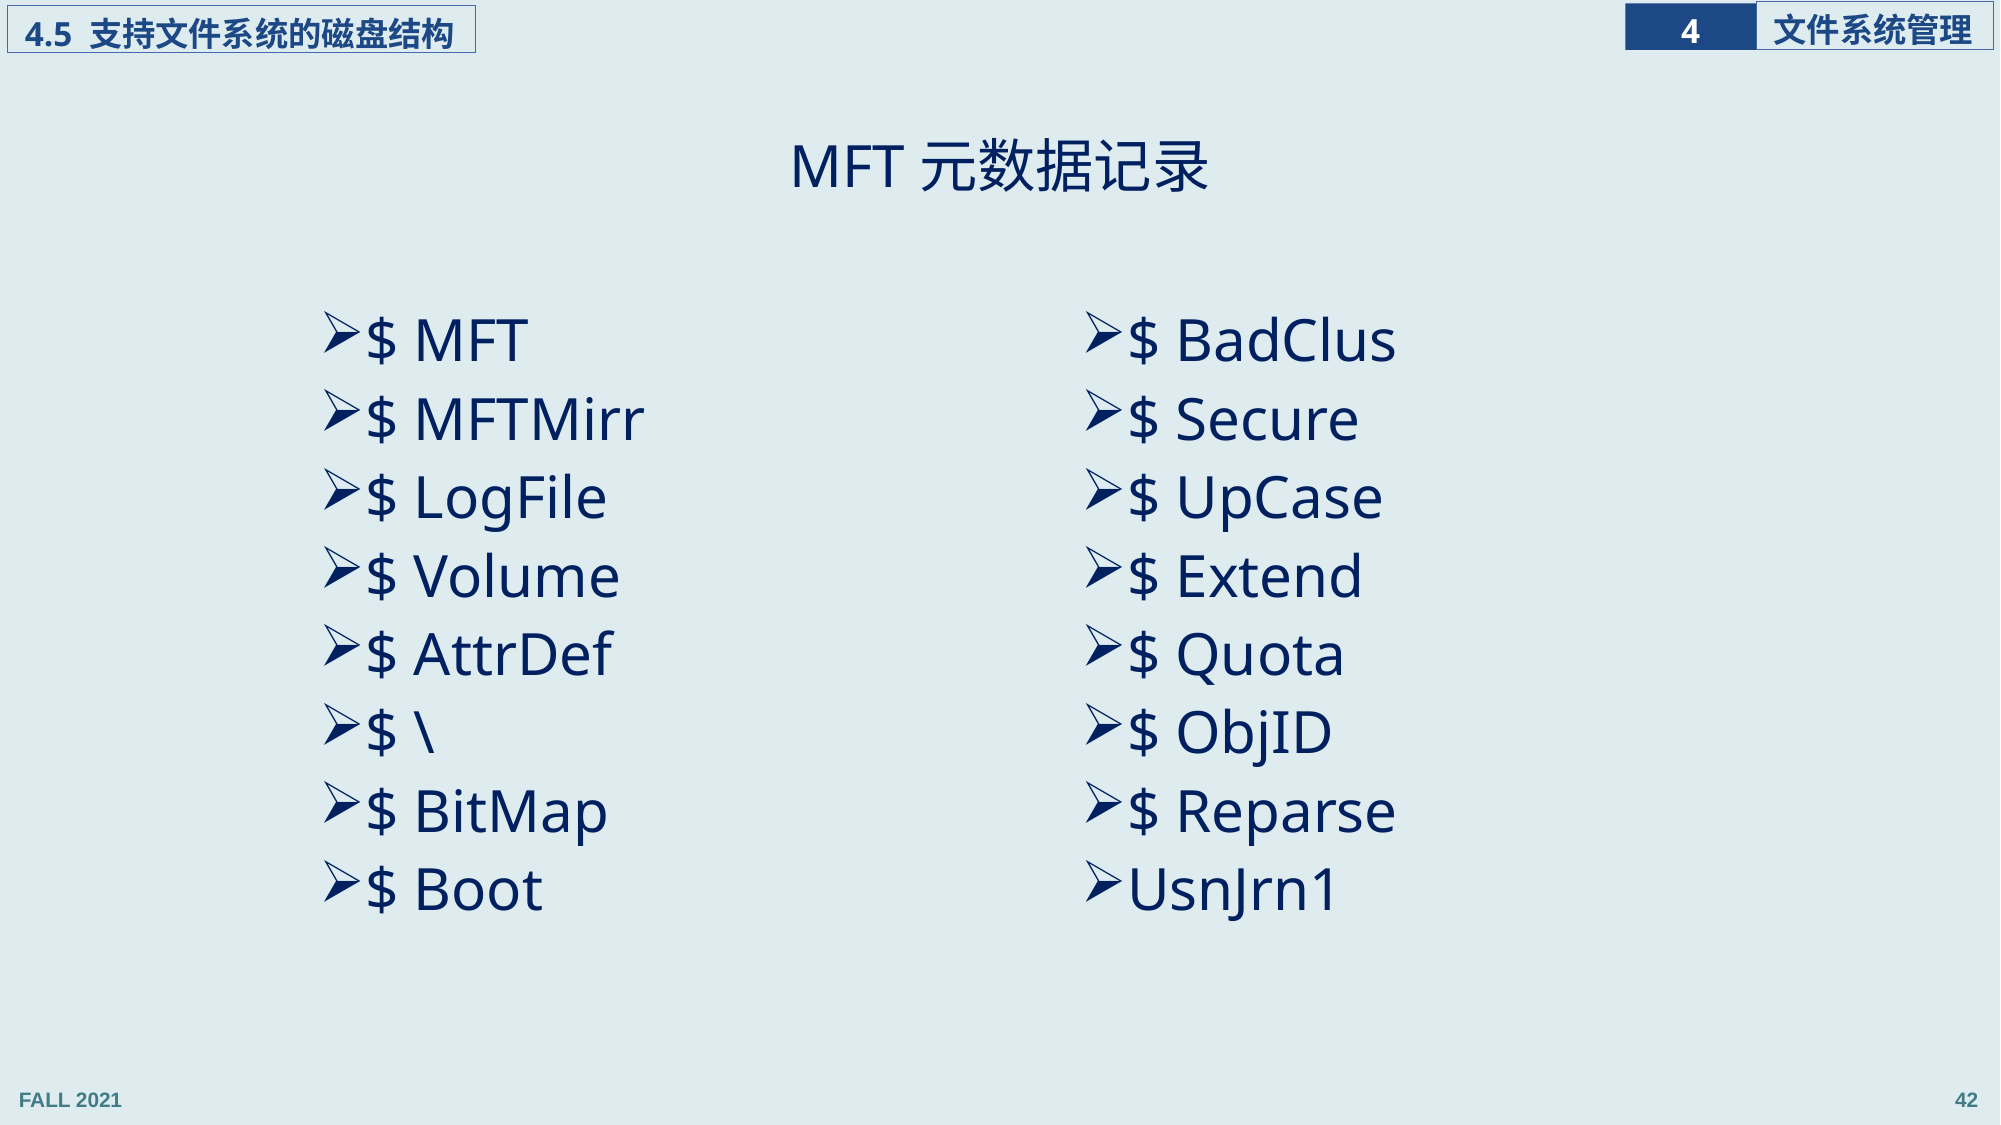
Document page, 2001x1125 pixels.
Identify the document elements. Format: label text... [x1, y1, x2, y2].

title MFT元数据记录 [137, 59, 1863, 278]
list $ MFT $ MFTMirr $ LogFile $ Volume $ AttrDef $ \ $ BitMap $ Boot [307, 305, 898, 997]
text_box $ BadClus $ Secure $ UpCase $ Extend $ Quota $ ObjID $ Reparse UsnJrn1 [1069, 305, 1660, 997]
